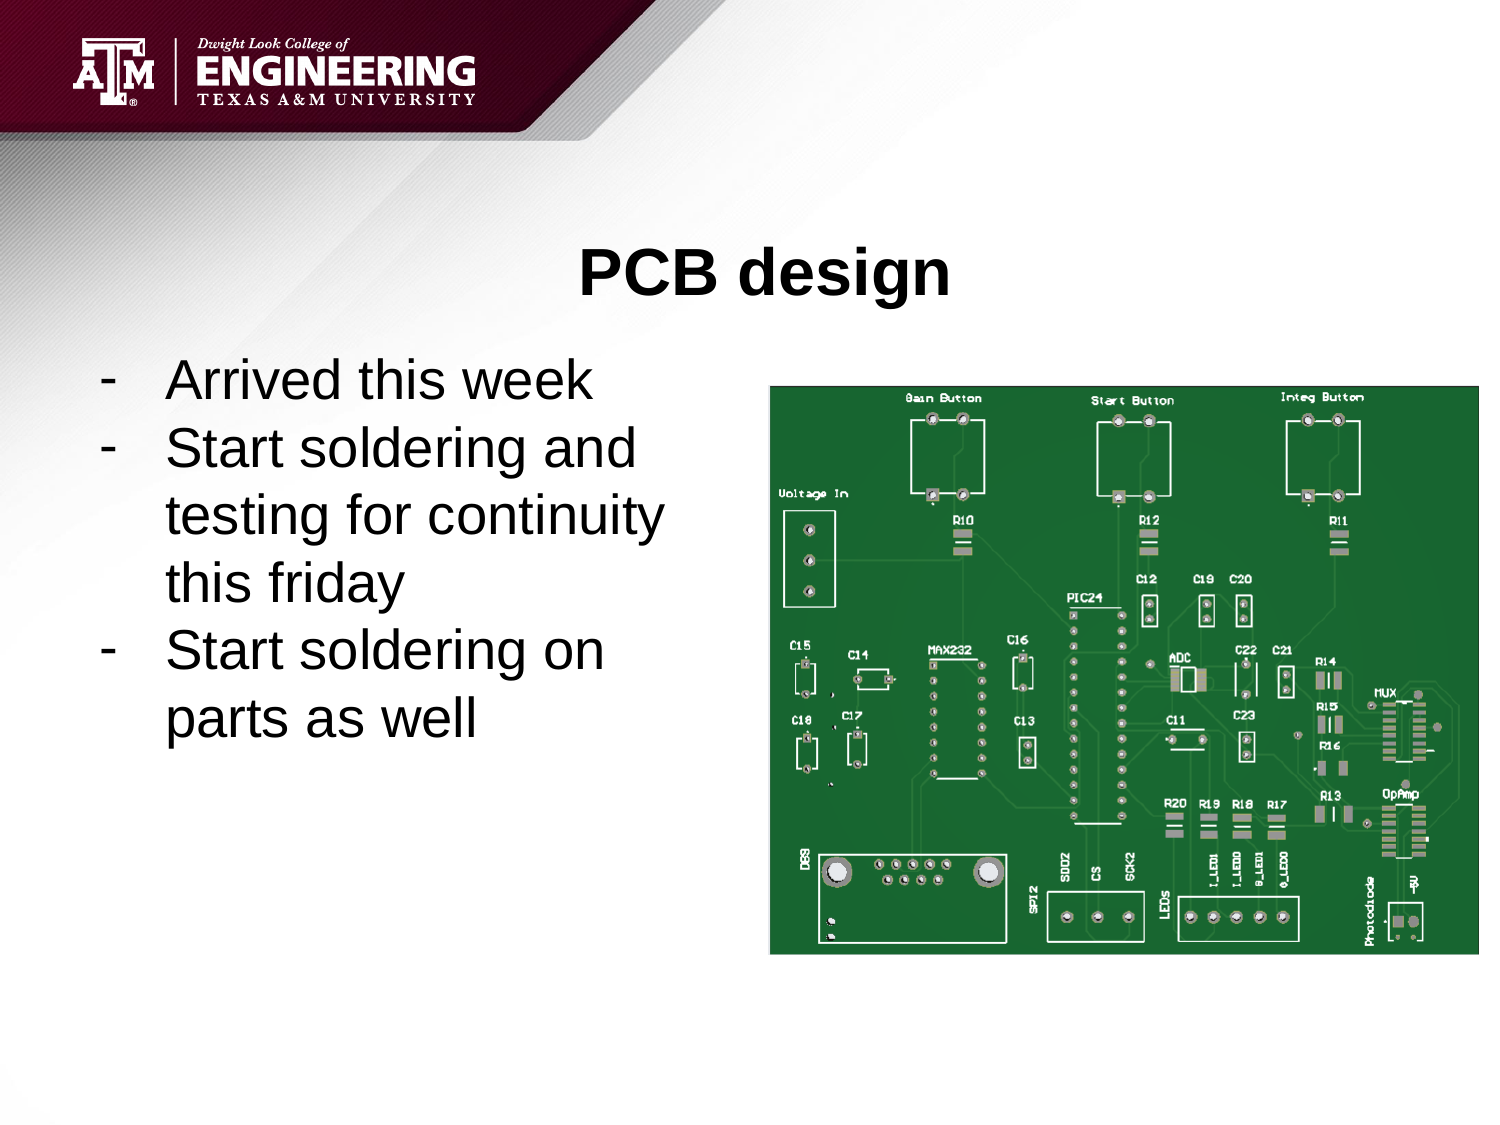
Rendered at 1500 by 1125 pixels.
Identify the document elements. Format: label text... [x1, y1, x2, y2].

title PCB design [99, 197, 1450, 329]
list Arrived this week Start soldering and testing for continuity this friday Start soldering on parts as well [75, 336, 741, 1005]
picture [0, 0, 1500, 1125]
